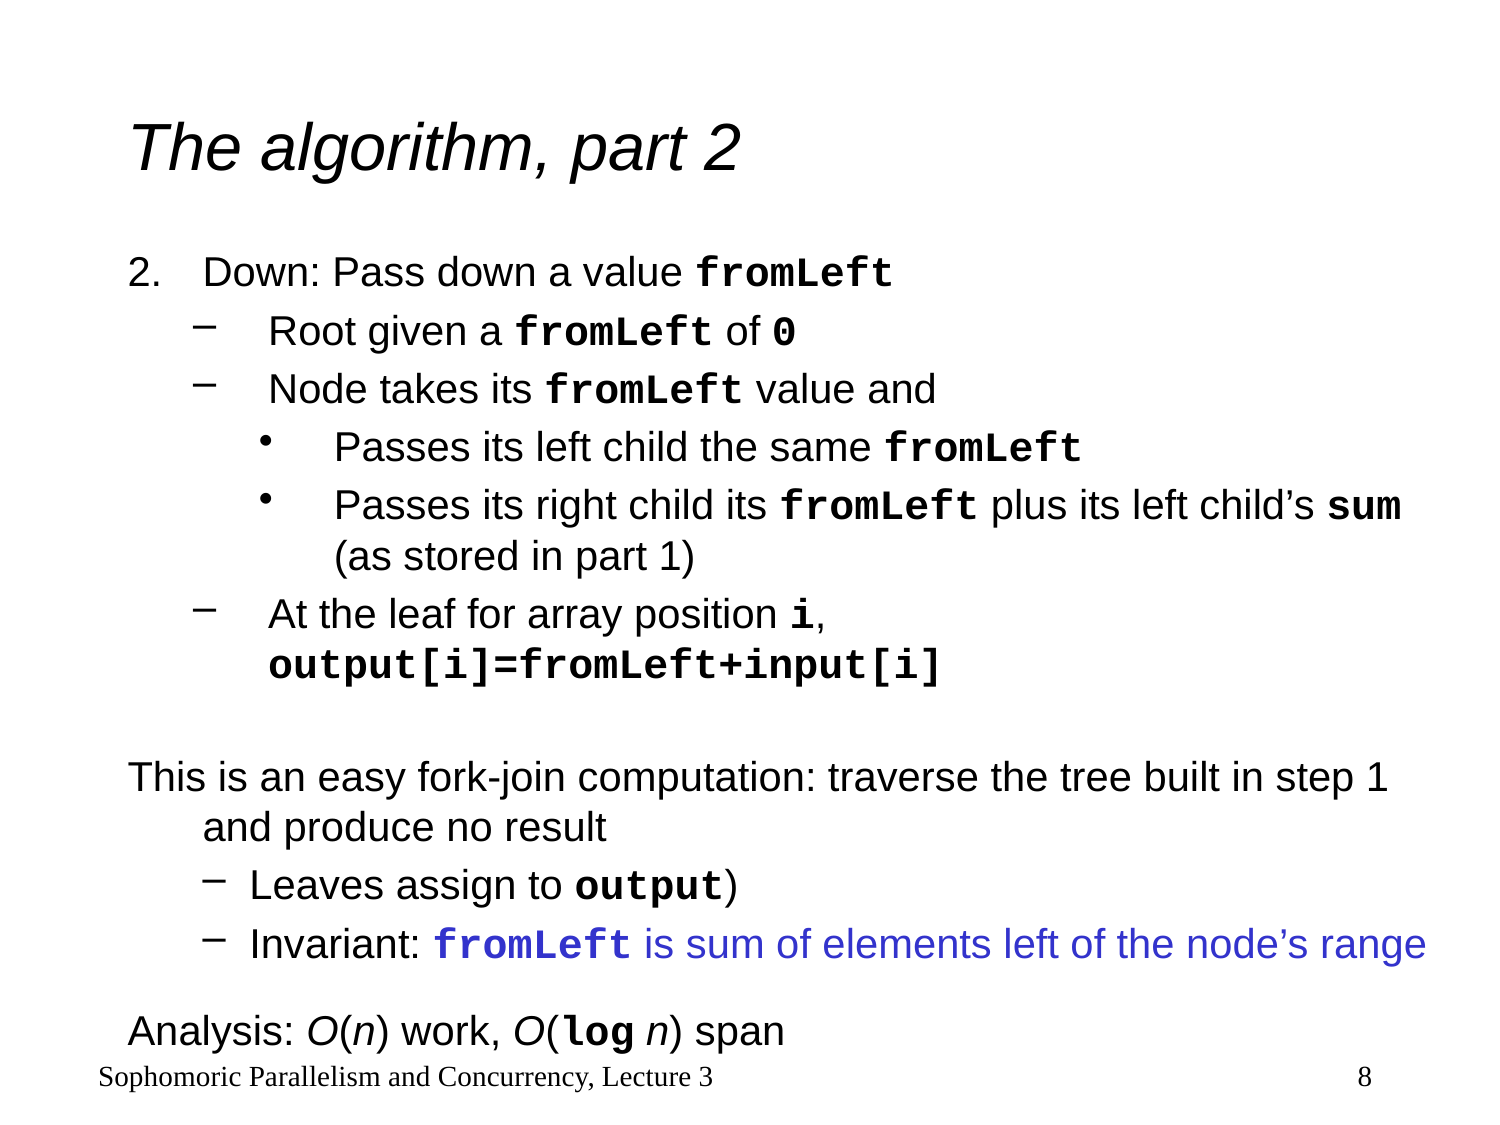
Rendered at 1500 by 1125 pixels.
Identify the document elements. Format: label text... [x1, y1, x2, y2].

slide_number 8 [1074, 1049, 1388, 1125]
footer Sophomoric Parallelism and Concurrency, Lecture 3 [74, 1049, 738, 1125]
list Down: Pass down a value fromLeft Root given a fromLeft of 0 Node takes its fromLeft value and Passes its left child the same fromLeft Passes its right child its fromLeft plus its left child’s sum (as stored in part 1) At the leaf for array position i, output[i]=fromLeft+input[i] This is an easy fork-join computation: traverse the tree built in step 1 and produce no result Leaves assign to output) Invariant: fromLeft is sum of elements left of the node’s range Analysis: O(n) work, O(log n) span [112, 237, 1463, 976]
title The algorithm, part 2 [112, 49, 1388, 237]
